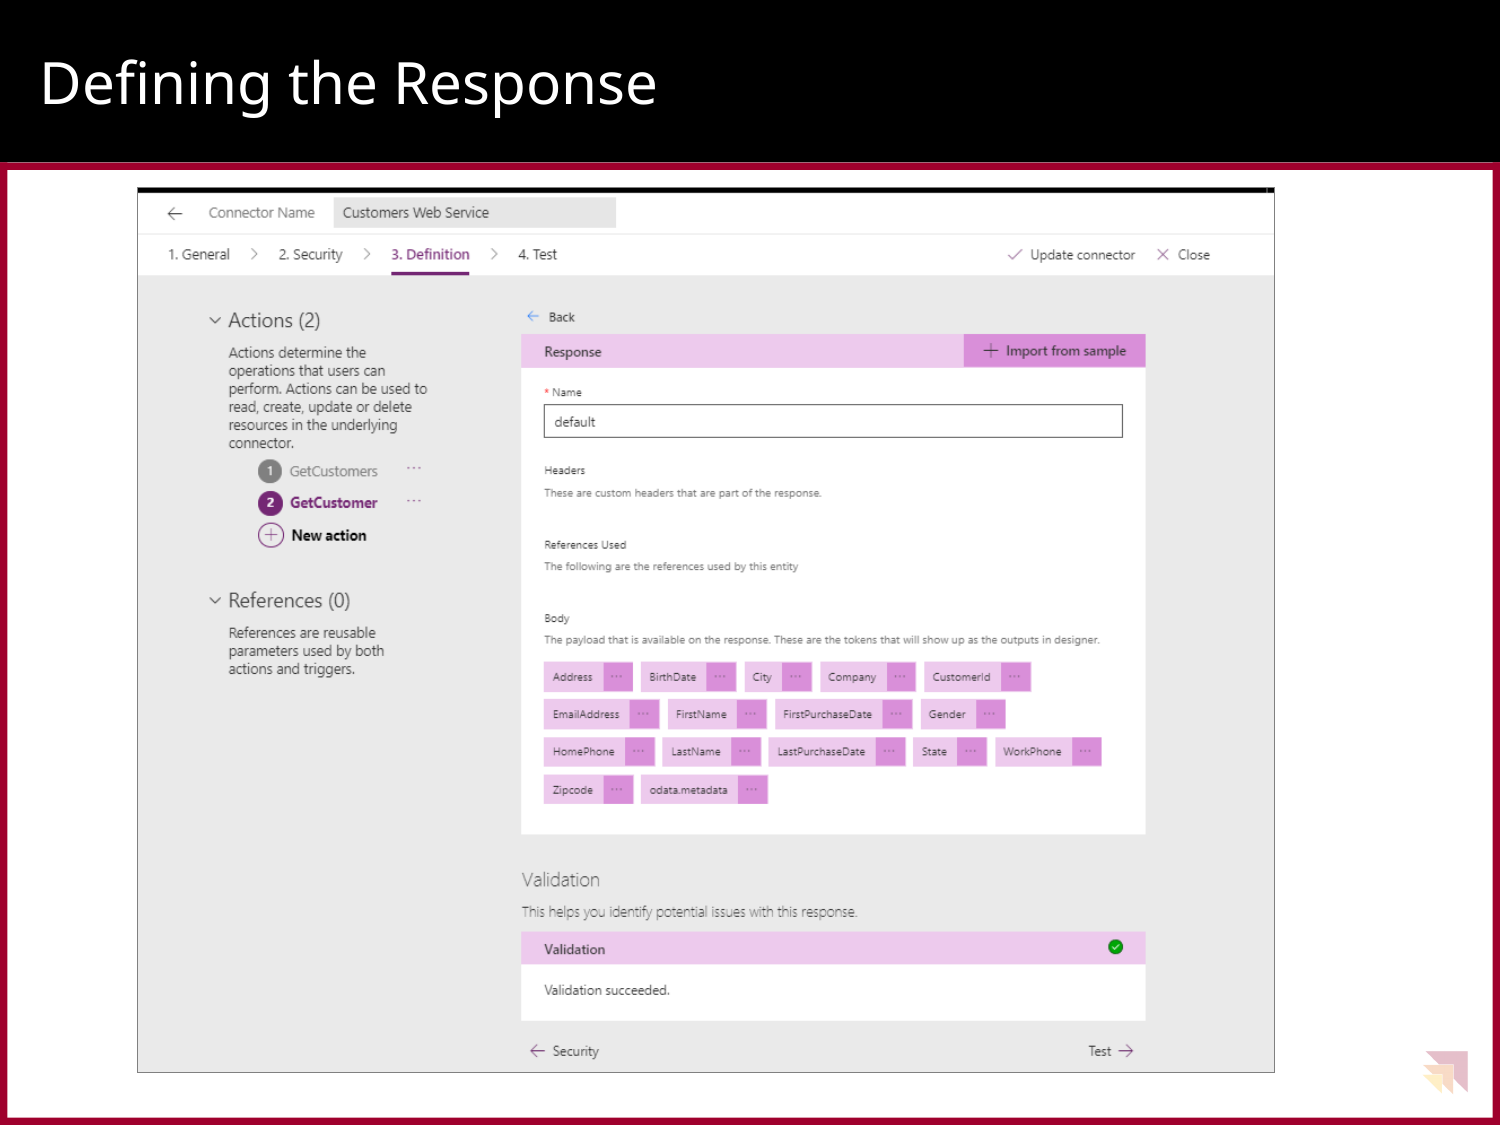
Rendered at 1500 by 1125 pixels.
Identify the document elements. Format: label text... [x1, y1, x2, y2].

picture [137, 187, 1276, 1073]
title Defining the Response [24, 12, 1438, 150]
